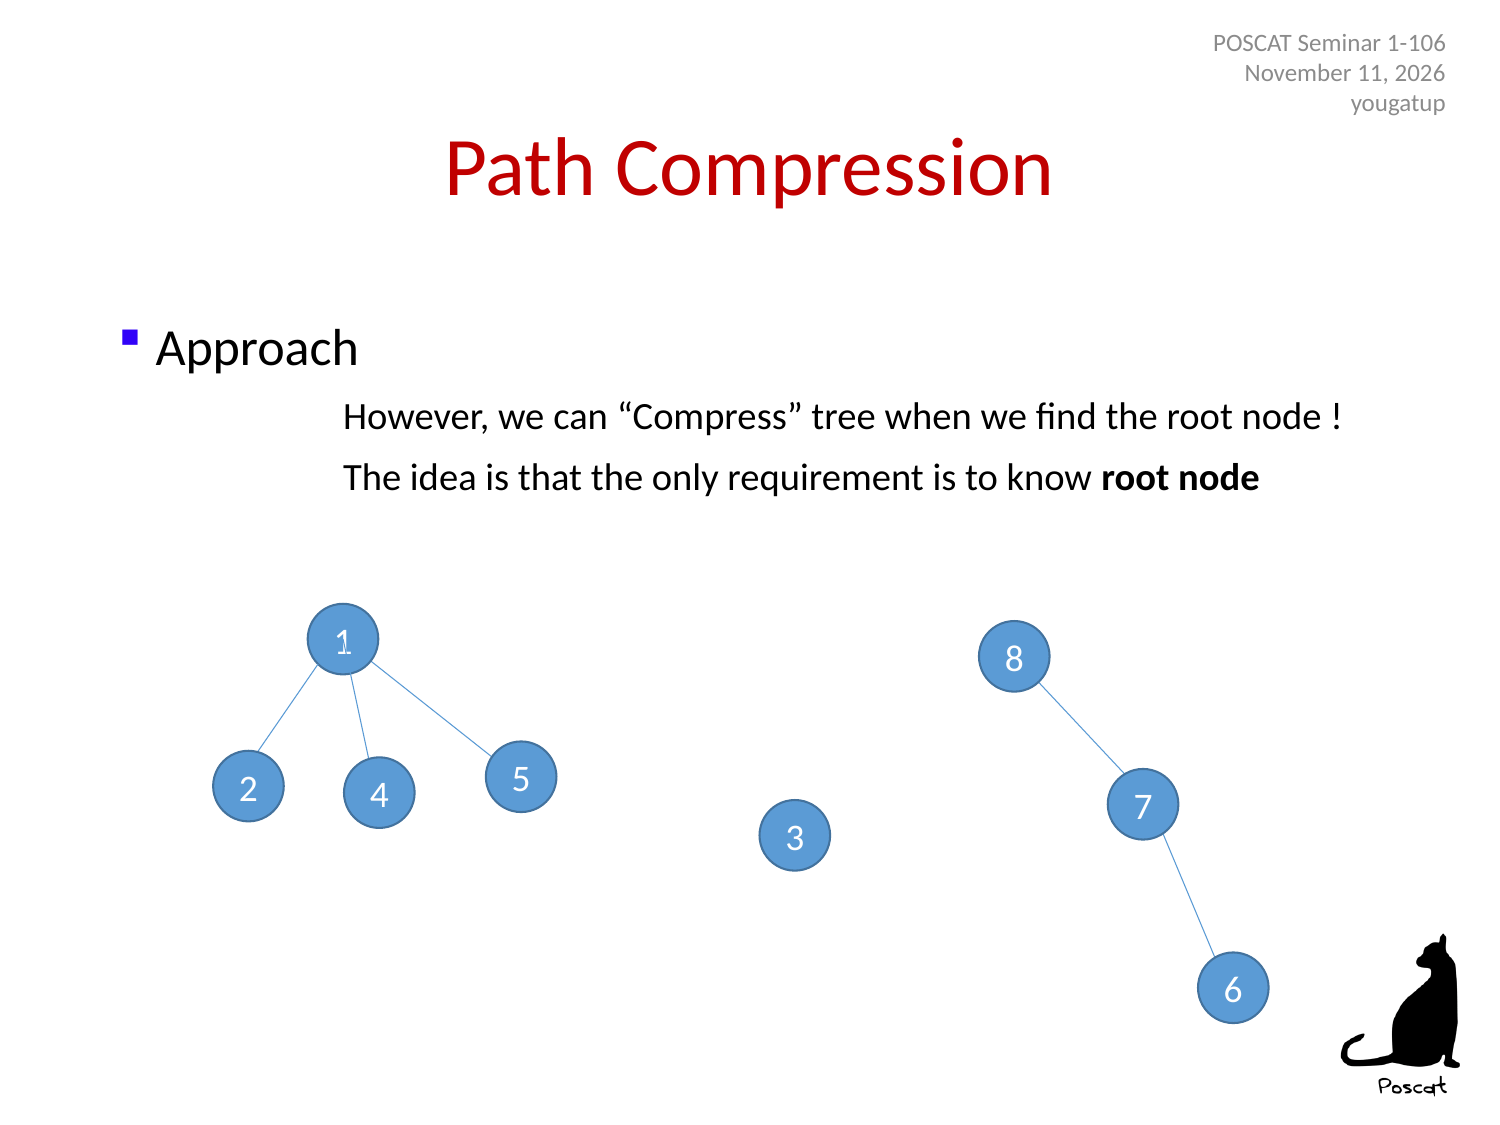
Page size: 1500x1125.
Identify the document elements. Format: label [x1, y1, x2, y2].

slide_number [1123, 29, 1462, 113]
title [103, 59, 1397, 278]
text_box [758, 798, 832, 872]
text_box [977, 619, 1270, 1025]
text_box [212, 602, 558, 829]
picture [1317, 927, 1500, 1103]
list [103, 299, 1482, 1014]
